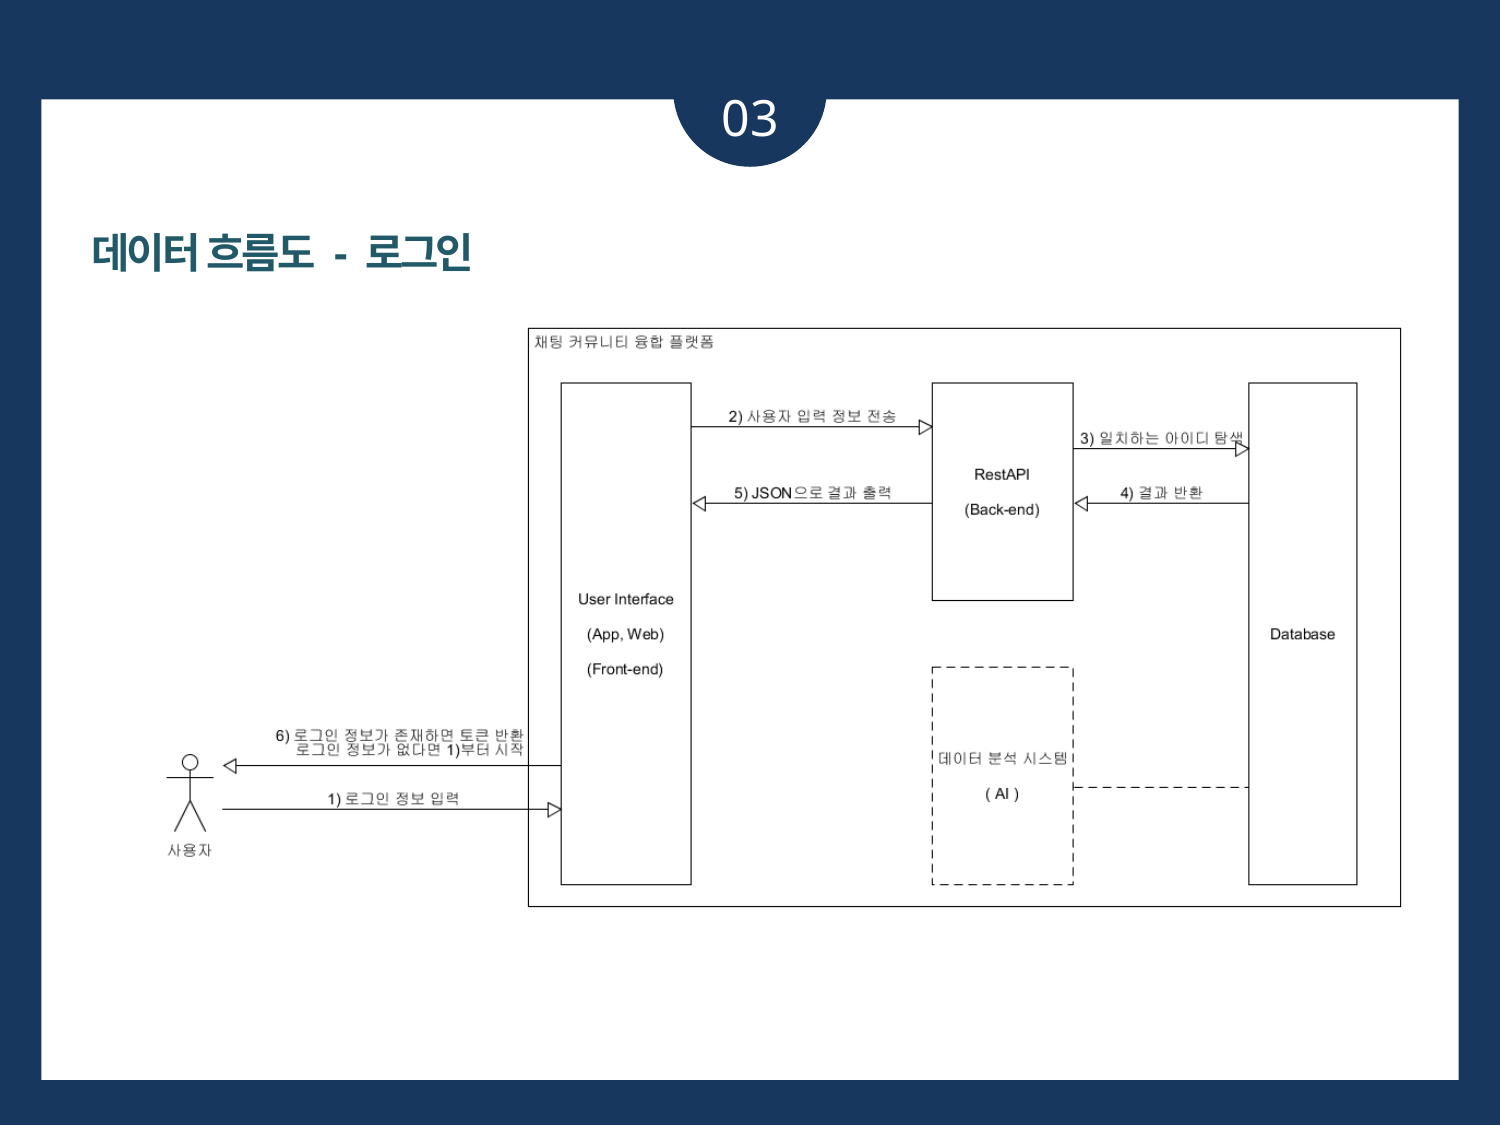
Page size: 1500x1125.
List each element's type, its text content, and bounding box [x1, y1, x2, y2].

picture [135, 306, 1423, 929]
text_box 데이터 흐름도 - 로그인 [76, 219, 1459, 285]
text_box 03 [41, 78, 1459, 154]
